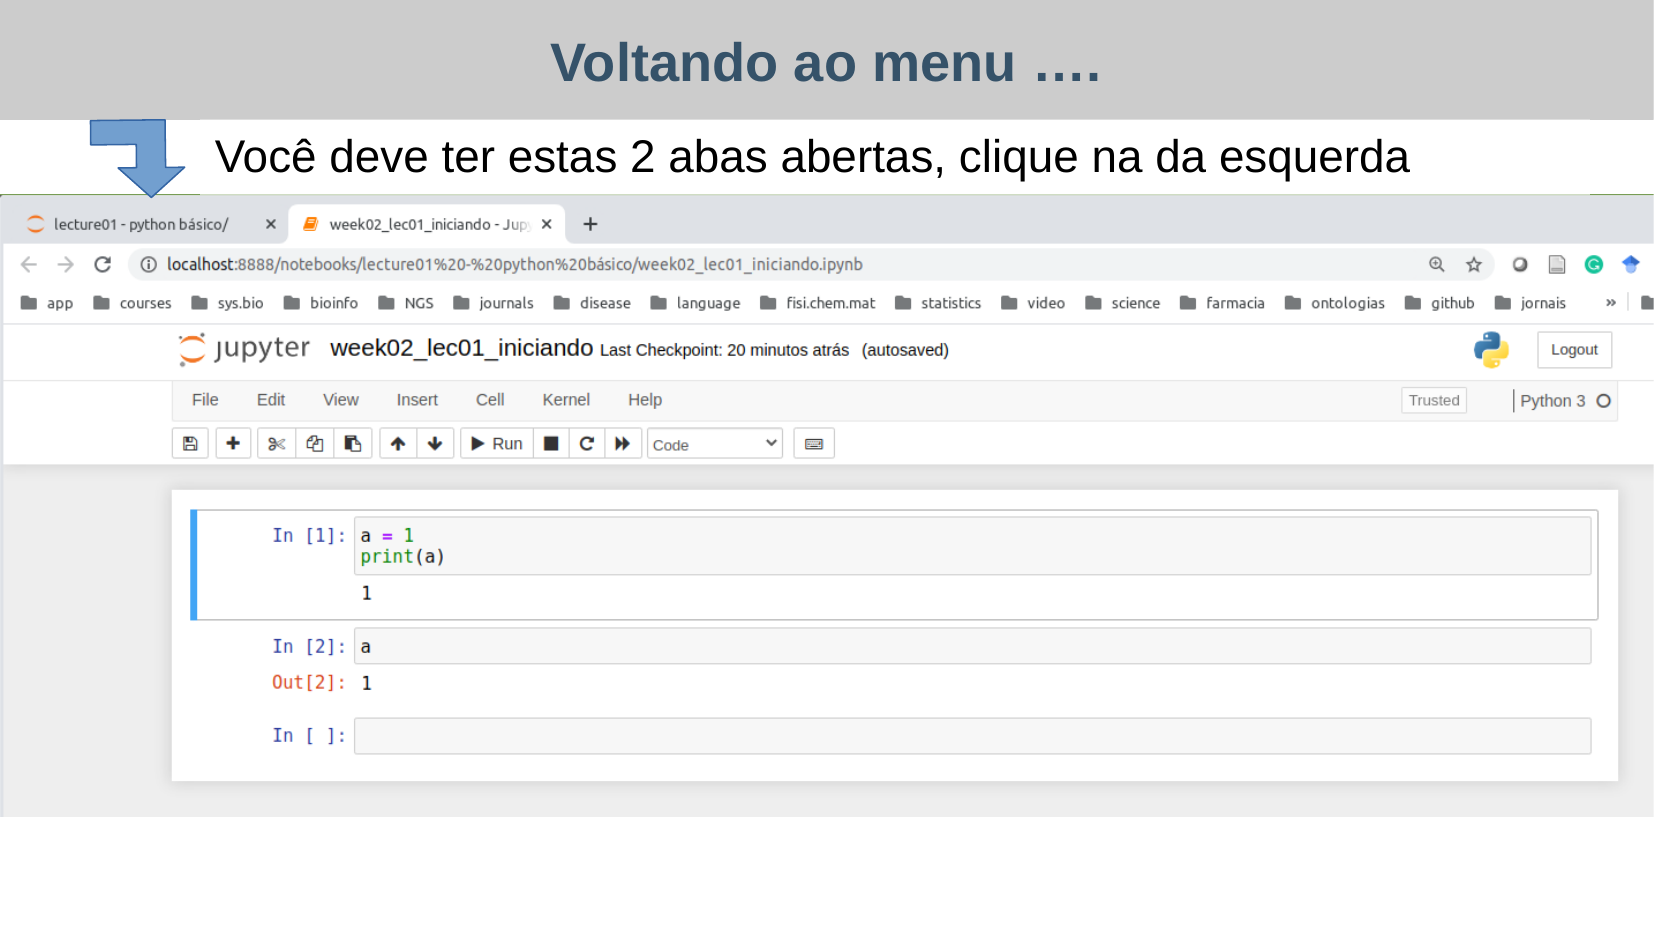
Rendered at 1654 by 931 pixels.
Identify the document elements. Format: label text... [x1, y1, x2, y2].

text_box Você deve ter estas 2 abas abertas, clique na da esquerda [200, 119, 1590, 194]
text_box Voltando ao menu …. [0, 0, 1654, 120]
text_box [90, 119, 185, 194]
picture [0, 194, 1654, 817]
